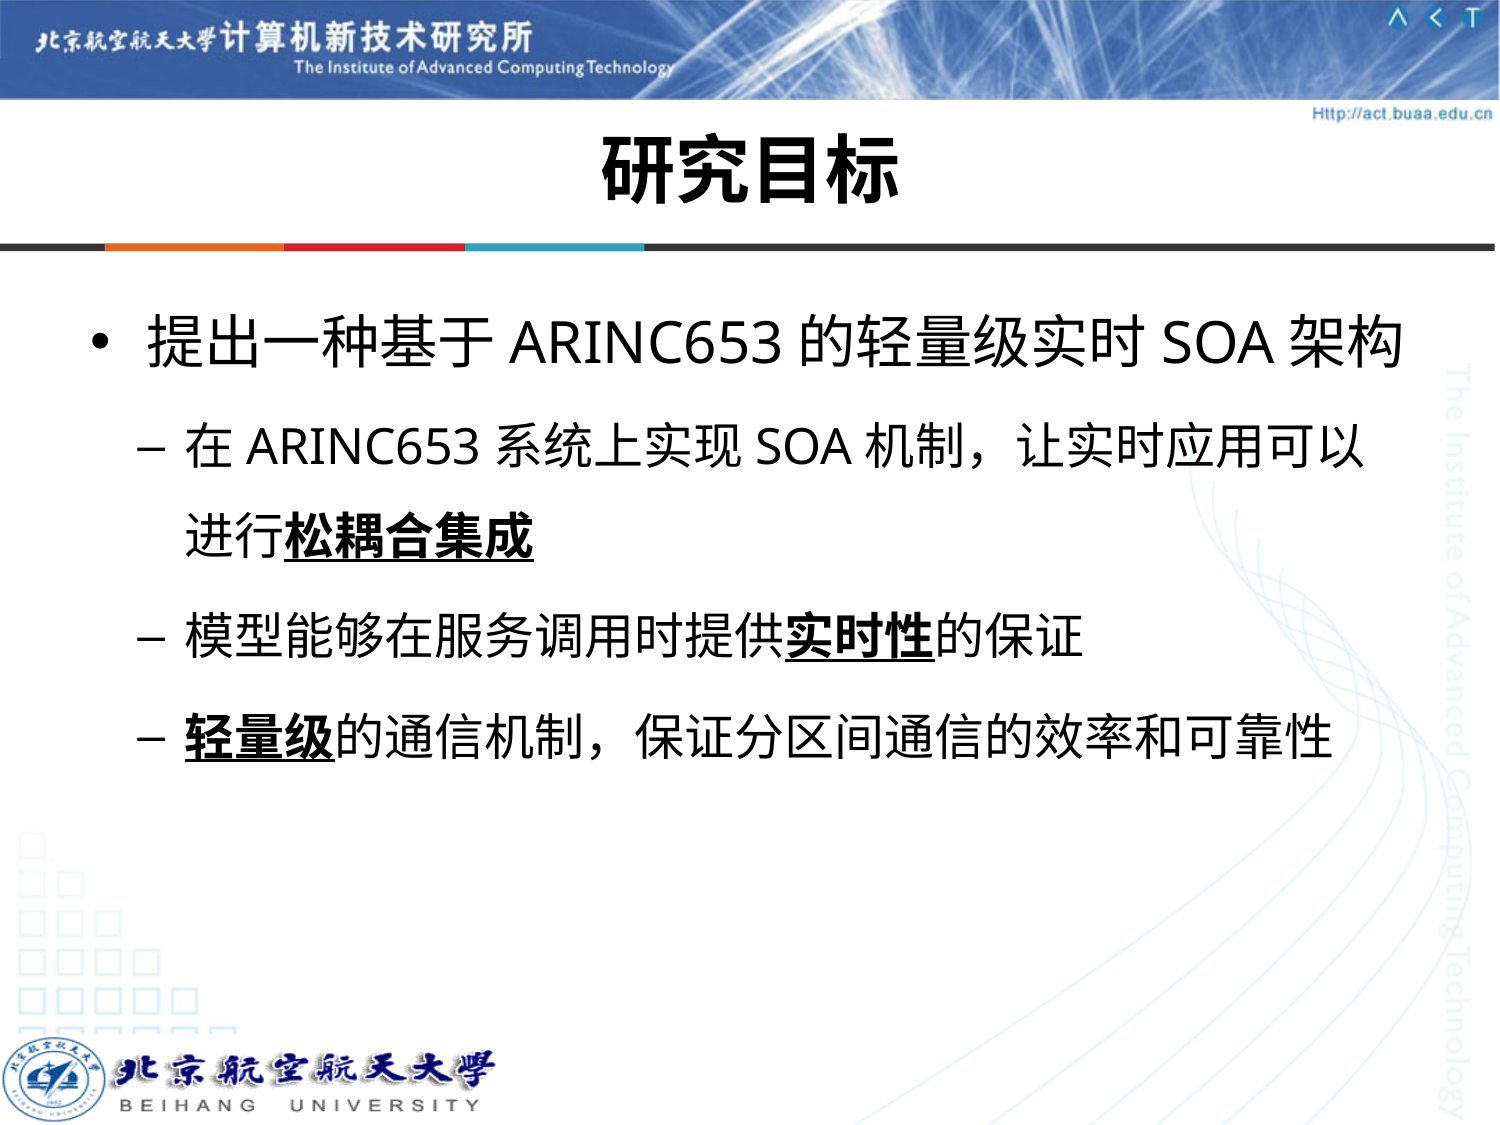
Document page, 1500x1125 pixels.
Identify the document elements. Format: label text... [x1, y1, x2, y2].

picture [0, 363, 1500, 1125]
title 研究目标 [75, 101, 1425, 233]
picture [1425, 106, 1494, 125]
picture [0, 0, 1500, 100]
list 提出一种基于ARINC653的轻量级实时SOA架构 在ARINC653系统上实现SOA机制，让实时应用可以进行松耦合集成 模型能够在服务调用时提供实时性的保证 轻量级的通信机制，保证分区间通信的效率和可靠性 [75, 262, 1425, 1005]
